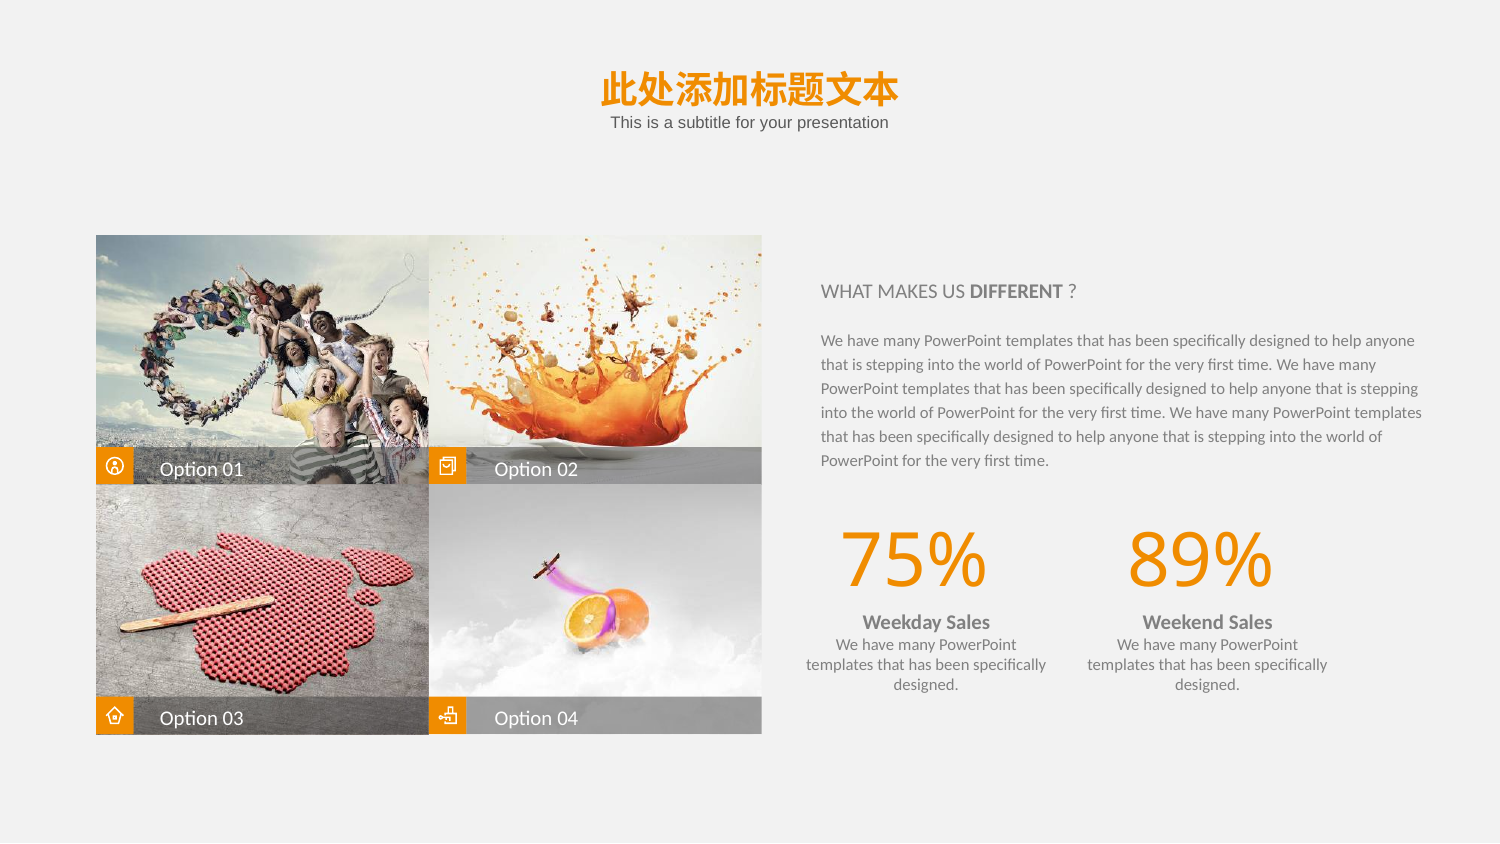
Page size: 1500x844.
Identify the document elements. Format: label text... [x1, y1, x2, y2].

text_box 89% [1112, 504, 1291, 608]
text_box [133, 447, 428, 484]
text_box [96, 447, 133, 484]
text_box 75% [825, 504, 1004, 608]
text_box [105, 456, 125, 476]
text_box [96, 235, 428, 447]
text_box [96, 696, 133, 735]
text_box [438, 706, 458, 725]
text_box Option 02 [479, 448, 594, 488]
text_box Option 01 [145, 448, 259, 488]
text_box [428, 235, 762, 447]
text_box [133, 696, 428, 735]
text_box [428, 447, 466, 484]
text_box Option 03 [145, 697, 259, 738]
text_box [439, 456, 457, 476]
text_box [466, 447, 762, 484]
text_box Weekend Sales We have many PowerPoint templates that has been specifically designed. [1083, 608, 1332, 694]
text_box [428, 484, 762, 696]
text_box 此处添加标题文本 [567, 58, 933, 119]
text_box [428, 696, 466, 735]
text_box Option 04 [479, 697, 594, 738]
text_box Weekday Sales We have many PowerPoint templates that has been specifically designed. [802, 608, 1051, 694]
text_box [96, 484, 428, 696]
text_box WHAT MAKES US DIFFERENT ? We have many PowerPoint templates that has been specifically designed to help anyone that is stepping into the world of PowerPoint for the very first time. We have many PowerPoint templates that has been specifically designed to help anyone that is stepping into the world of PowerPoint for the very first time. We have many PowerPoint templates that has been specifically designed to help anyone that is stepping into the world of PowerPoint for the very first time. [820, 272, 1424, 470]
text_box This is a subtitle for your presentation [602, 112, 898, 133]
text_box [466, 696, 762, 735]
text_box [105, 705, 125, 725]
